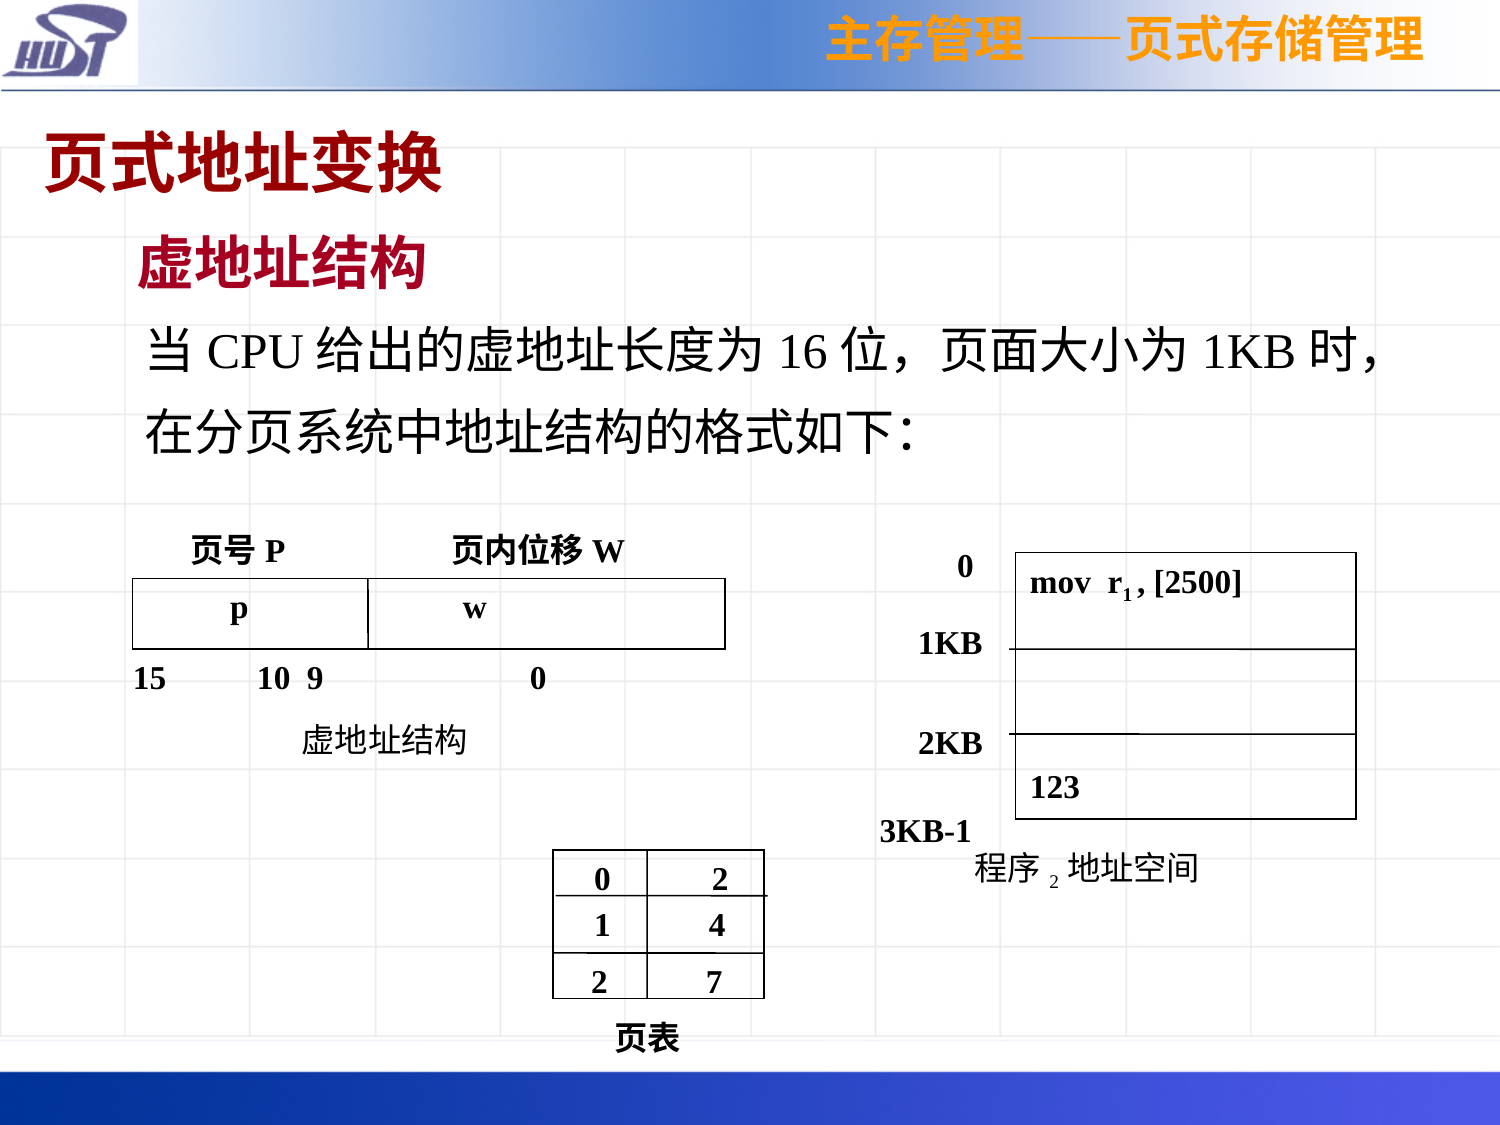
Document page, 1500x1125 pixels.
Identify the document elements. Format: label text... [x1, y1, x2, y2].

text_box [864, 536, 1449, 896]
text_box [552, 849, 768, 1065]
text_box 虚地址结构 [287, 713, 503, 767]
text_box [117, 521, 761, 705]
text_box 页式地址变换 虚地址结构 当CPU给出的虚地址长度为16位，页面大小为1KB时， 在分页系统中地址结构的格式如下： [28, 89, 1472, 468]
text_box 主存管理——页式存储管理 [62, 6, 1440, 76]
picture [0, 0, 1500, 1125]
